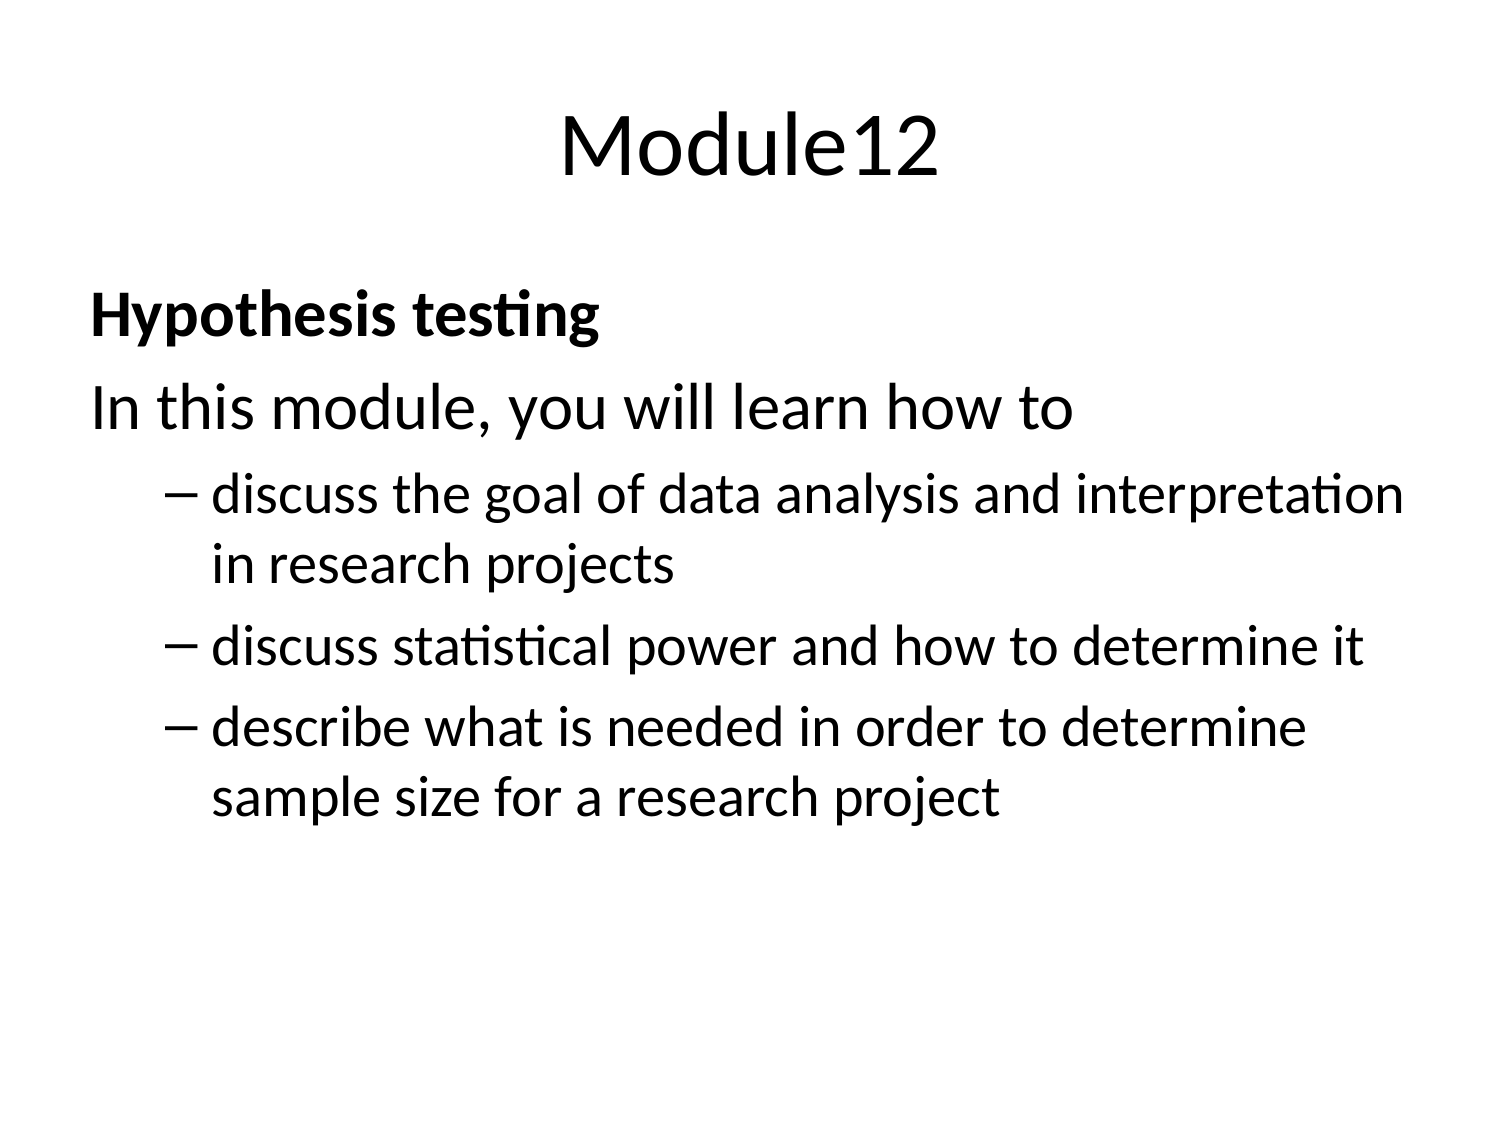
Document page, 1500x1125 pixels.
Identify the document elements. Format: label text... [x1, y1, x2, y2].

list Hypothesis testing In this module, you will learn how to discuss the goal of data analysis and interpretation in research projects discuss statistical power and how to determine it describe what is needed in order to determine sample size for a research project [75, 262, 1425, 1005]
title Module12 [75, 45, 1425, 233]
